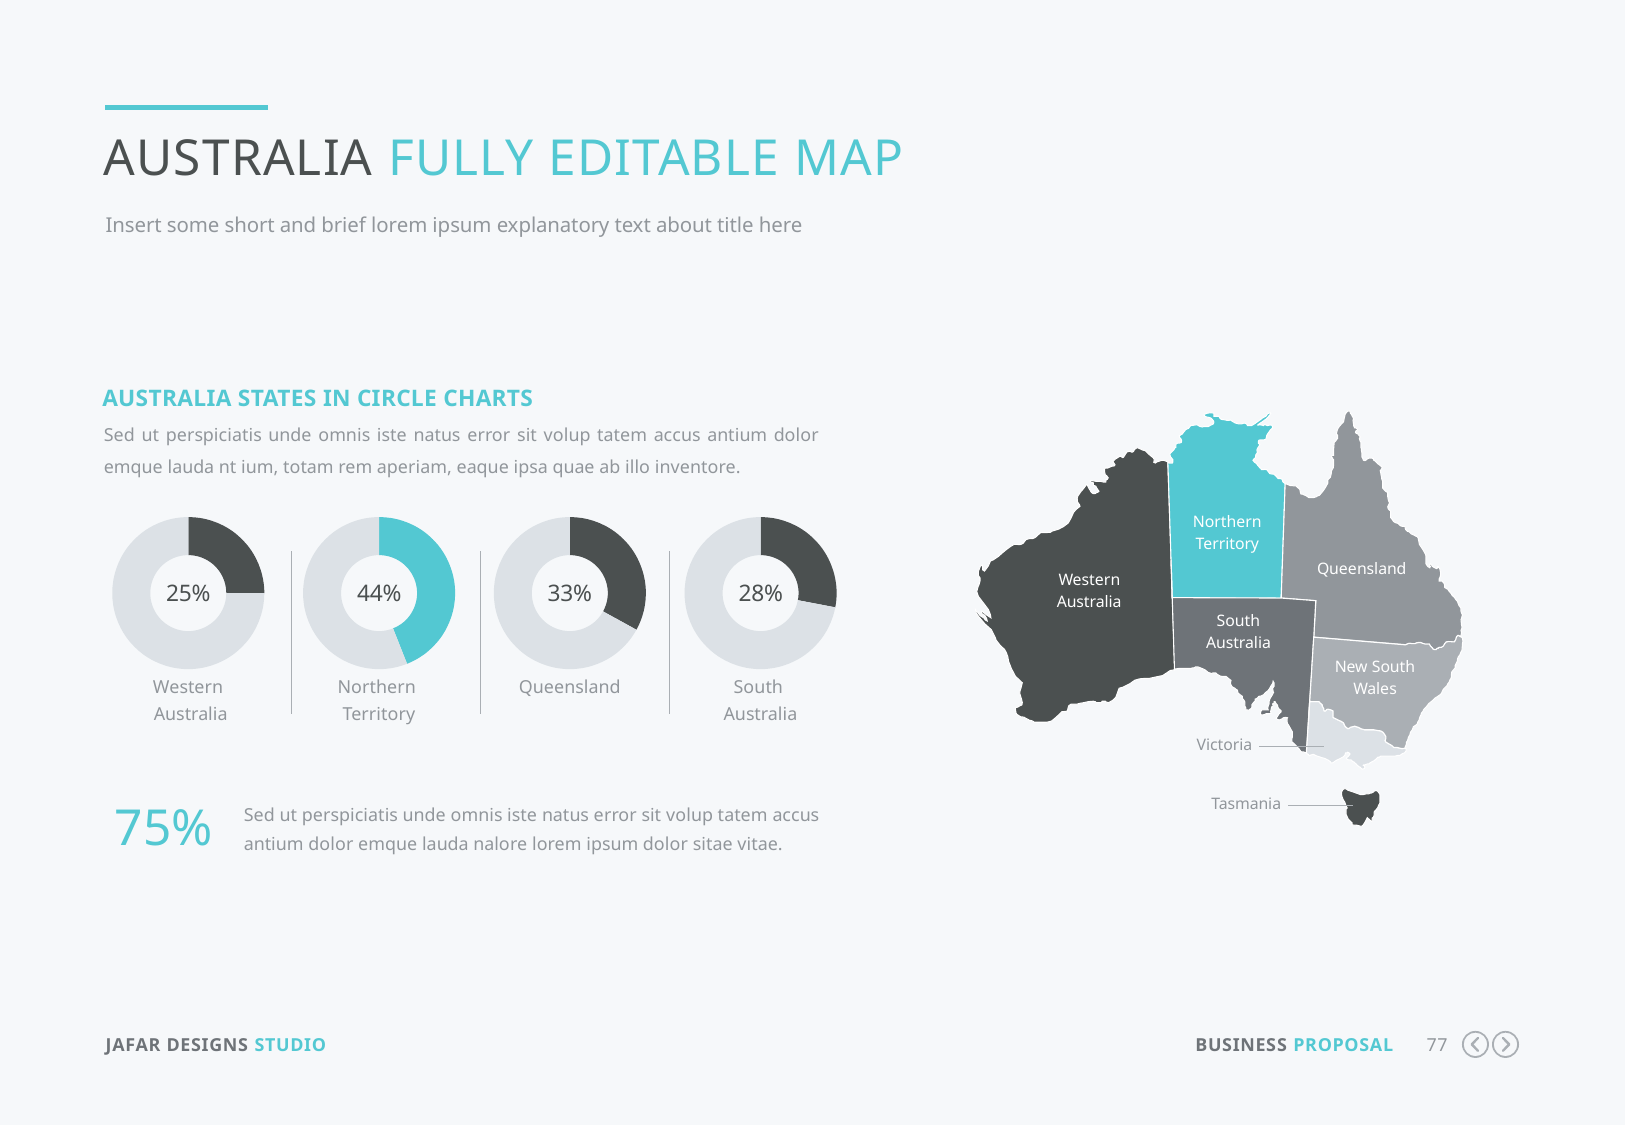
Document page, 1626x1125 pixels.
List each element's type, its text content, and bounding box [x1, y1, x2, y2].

text_box Sed ut perspiciatis unde omnis iste natus error sit volup tatem accus antium dolor emque lauda nalore lorem ipsum dolor sitae vitae. [243, 795, 821, 855]
text_box Australia states in circle charts [102, 376, 821, 411]
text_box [102, 513, 275, 725]
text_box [483, 513, 656, 698]
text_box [674, 513, 847, 725]
text_box Sed ut perspiciatis unde omnis iste natus error sit volup tatem accus antium dolor emque lauda nt ium, totam rem aperiam, eaque ipsa quae ab illo inventore. [103, 413, 821, 477]
list Insert some short and brief lorem ipsum explanatory text about title here [105, 209, 1519, 241]
list Australia fully editable map [103, 125, 1518, 187]
text_box 75% [91, 796, 237, 856]
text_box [975, 410, 1463, 826]
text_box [292, 513, 466, 725]
